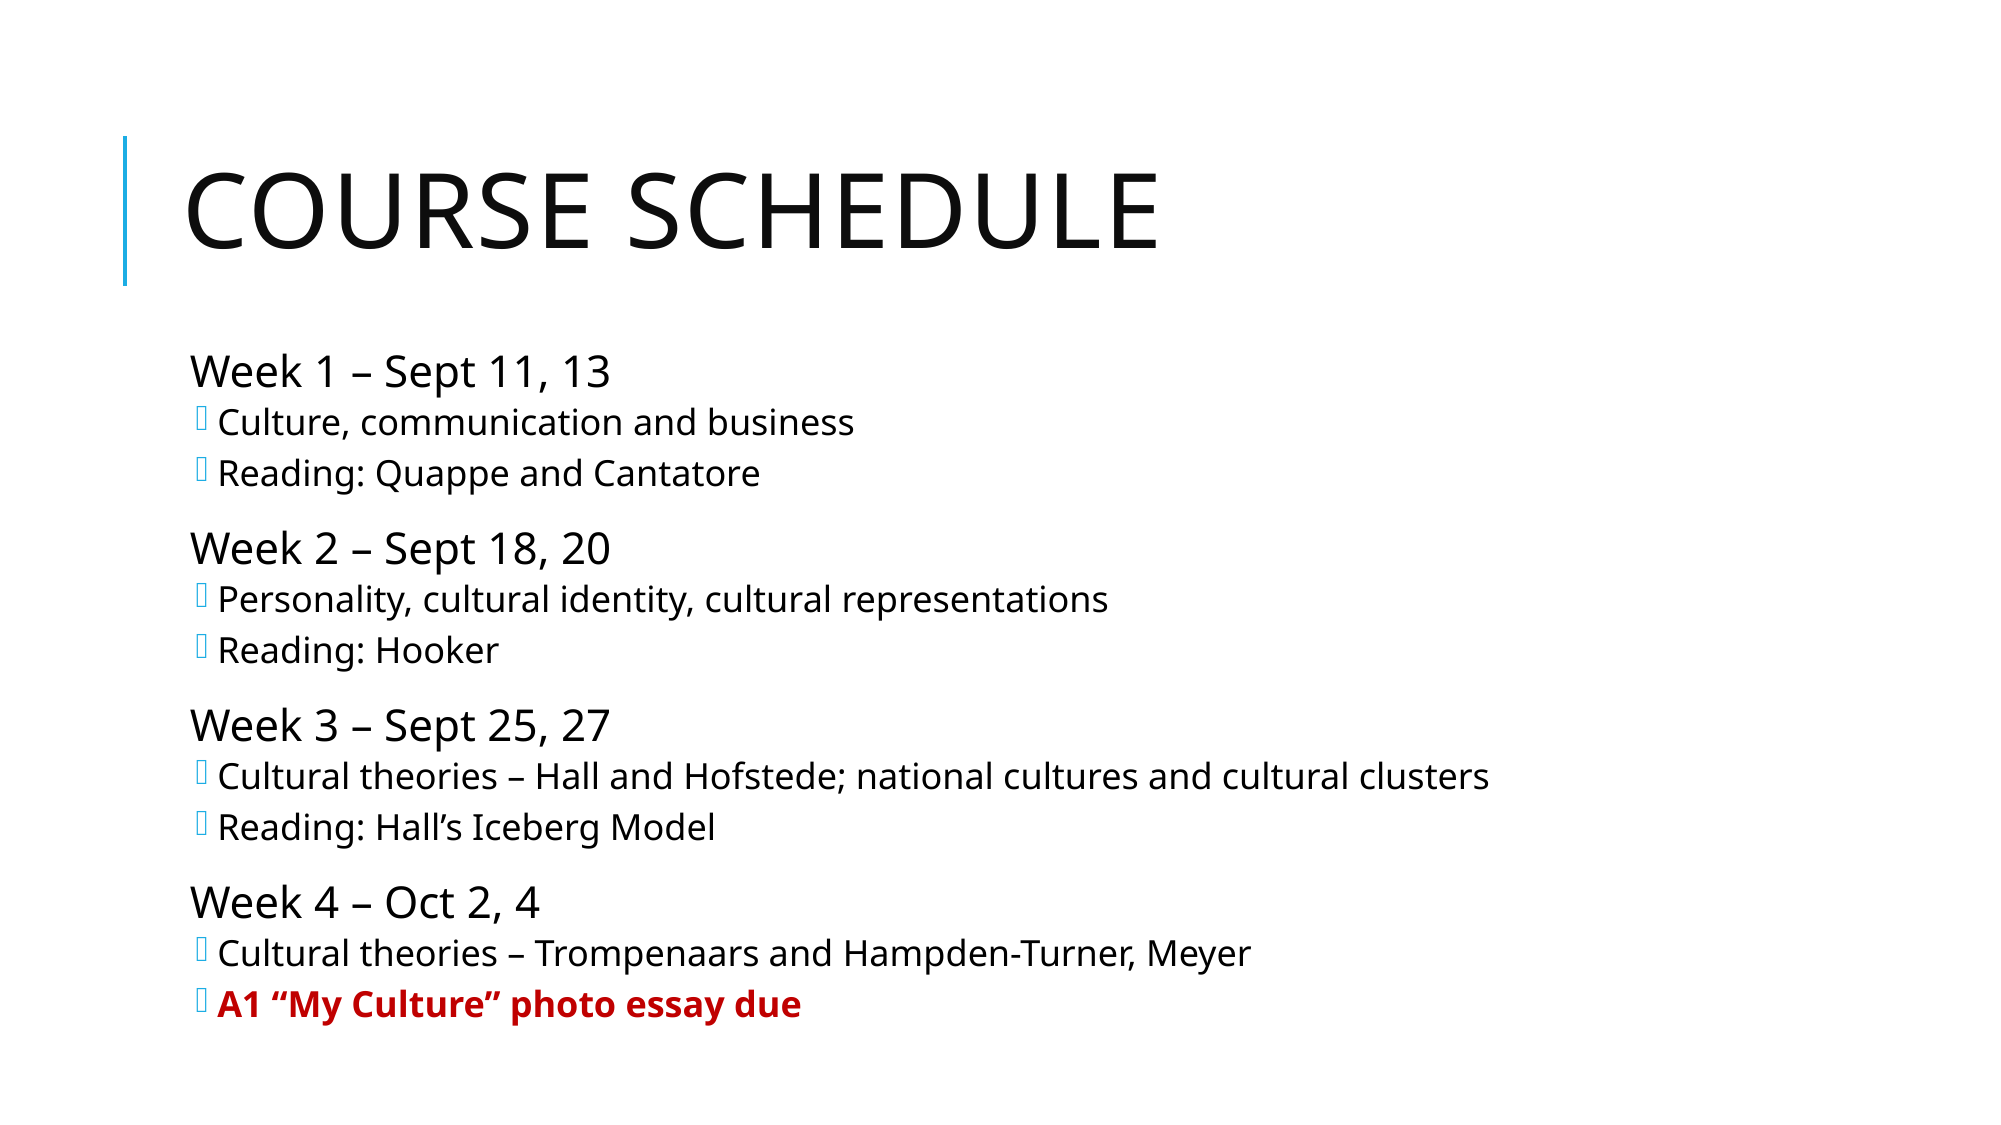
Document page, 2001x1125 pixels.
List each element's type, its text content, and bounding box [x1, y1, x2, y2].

list Week 1 – Sept 11, 13 Culture, communication and business Reading: Quappe and Cantatore Week 2 – Sept 18, 20 Personality, cultural identity, cultural representations Reading: Hooker Week 3 – Sept 25, 27 Cultural theories – Hall and Hofstede; national cultures and cultural clusters Reading: Hall’s Iceberg Model Week 4 – Oct 2, 4 Cultural theories – Trompenaars and Hampden-Turner, Meyer A1 “My Culture” photo essay due [168, 341, 1763, 1035]
title Course Schedule [168, 96, 1763, 341]
